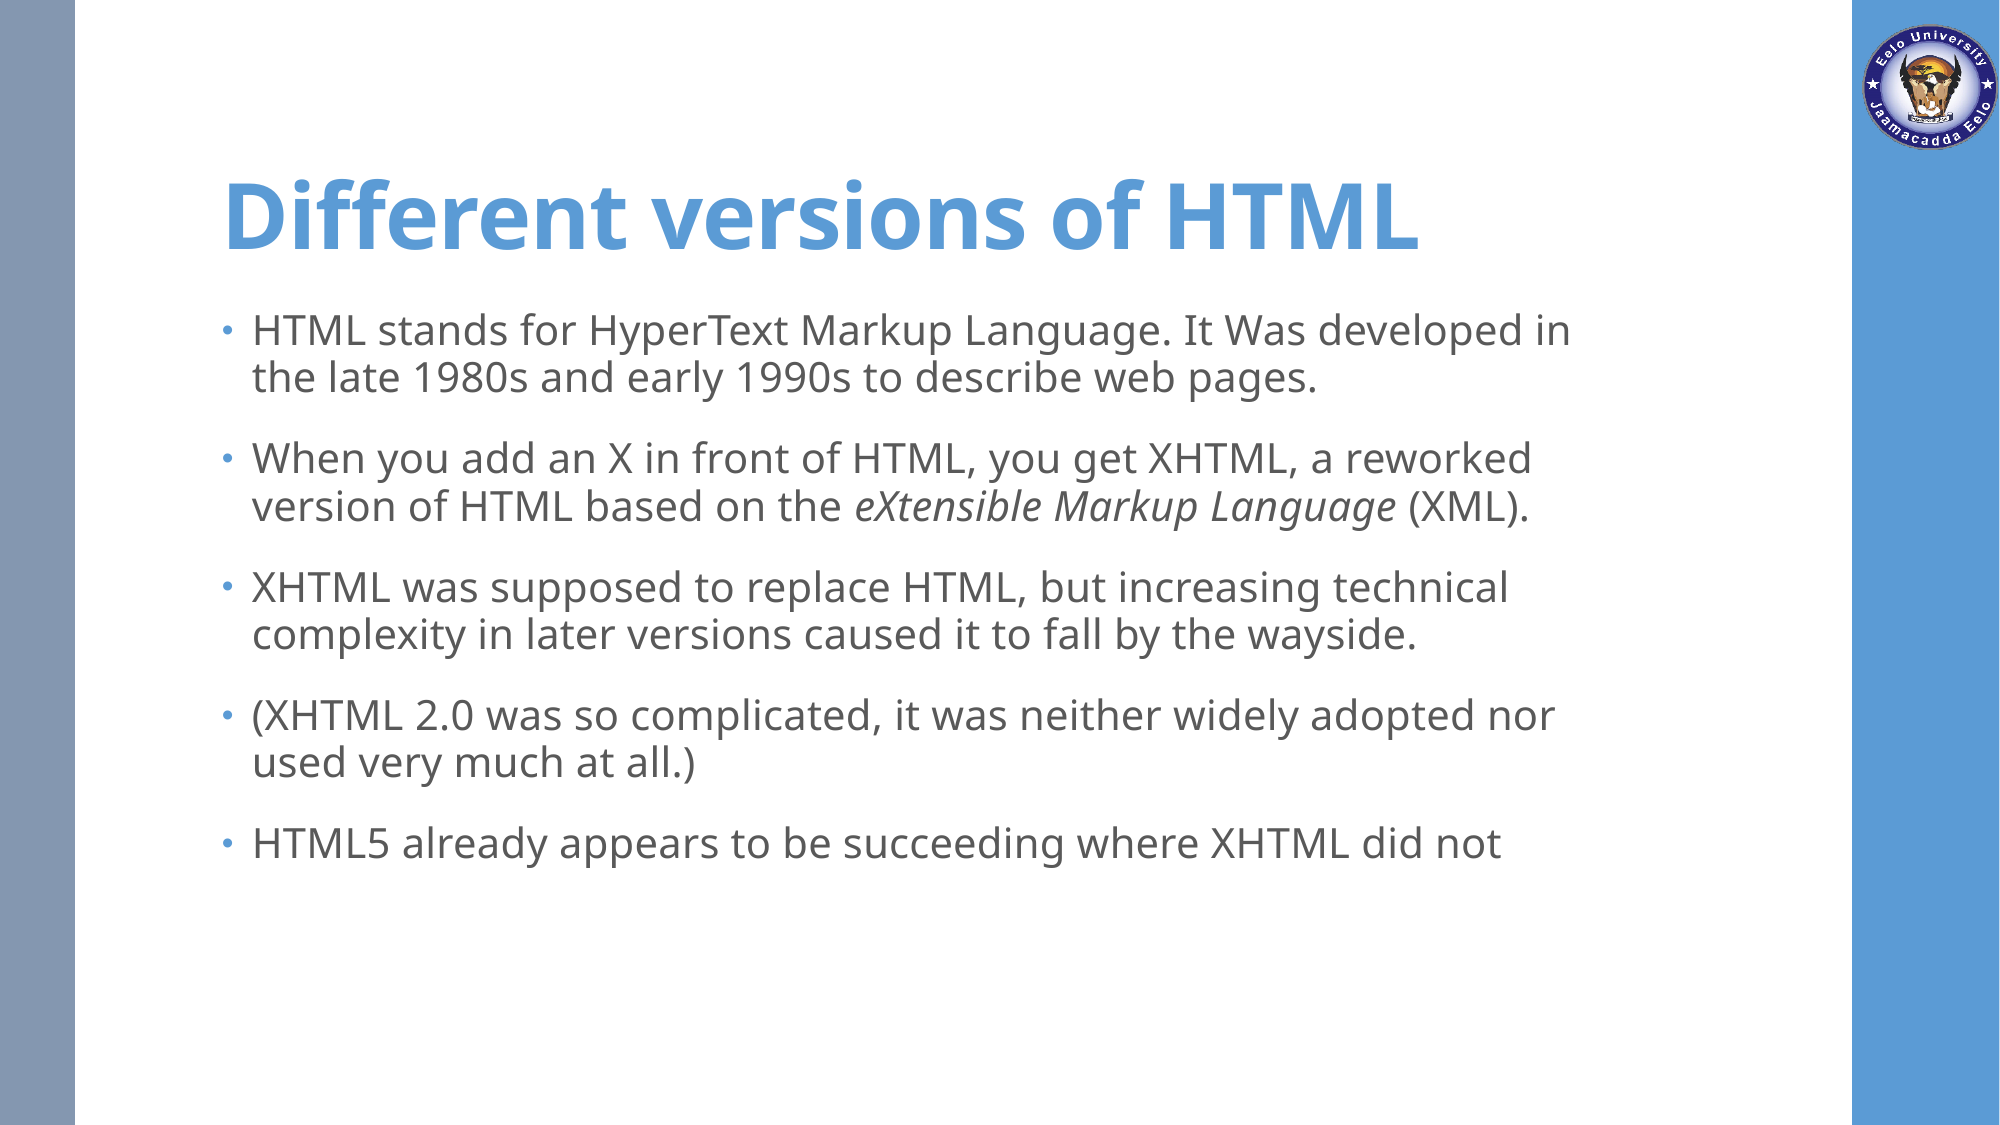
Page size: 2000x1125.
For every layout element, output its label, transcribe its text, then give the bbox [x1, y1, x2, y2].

picture [1862, 24, 1998, 151]
title Different versions of HTML [206, 48, 1797, 278]
list HTML stands for HyperText Markup Language. It Was developed in the late 1980s and early 1990s to describe web pages. When you add an X in front of HTML, you get XHTML, a reworked version of HTML based on the eXtensible Markup Language (XML). XHTML was supposed to replace HTML, but increasing technical complexity in later versions caused it to fall by the wayside. (XHTML 2.0 was so complicated, it was neither widely adopted nor used very much at all.) HTML5 already appears to be succeeding where XHTML did not [206, 299, 1617, 1014]
